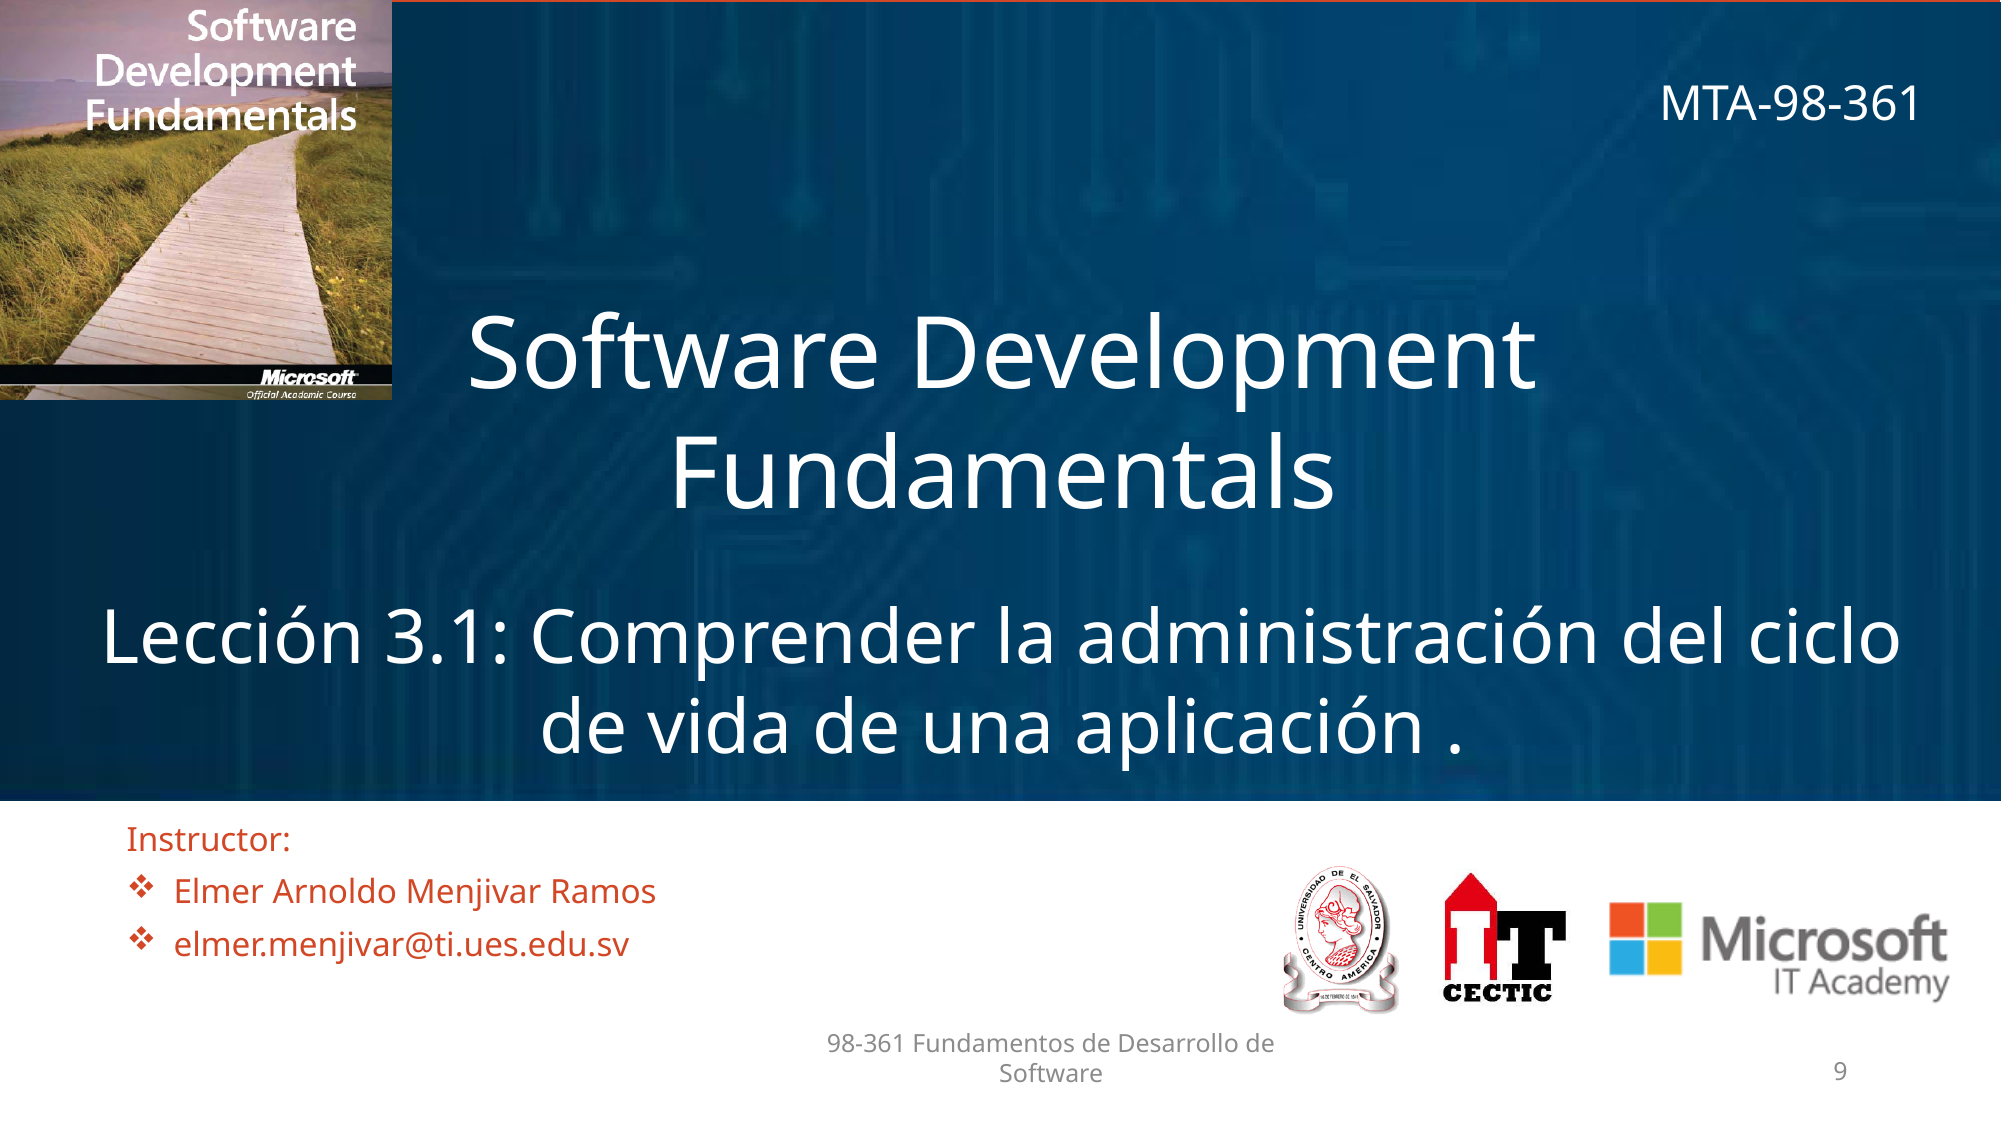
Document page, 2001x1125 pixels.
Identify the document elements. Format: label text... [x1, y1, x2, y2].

picture [1276, 864, 1403, 1018]
picture [1420, 856, 1578, 1022]
slide_number 9 [1325, 1042, 1863, 1103]
footer 98-361 Fundamentos de Desarrollo de Software [762, 1042, 1325, 1103]
subtitle Instructor: Elmer Arnoldo Menjivar Ramos elmer.menjivar@ti.ues.edu.sv [111, 810, 1223, 1096]
picture [0, 0, 2001, 801]
picture [1605, 898, 1956, 1016]
